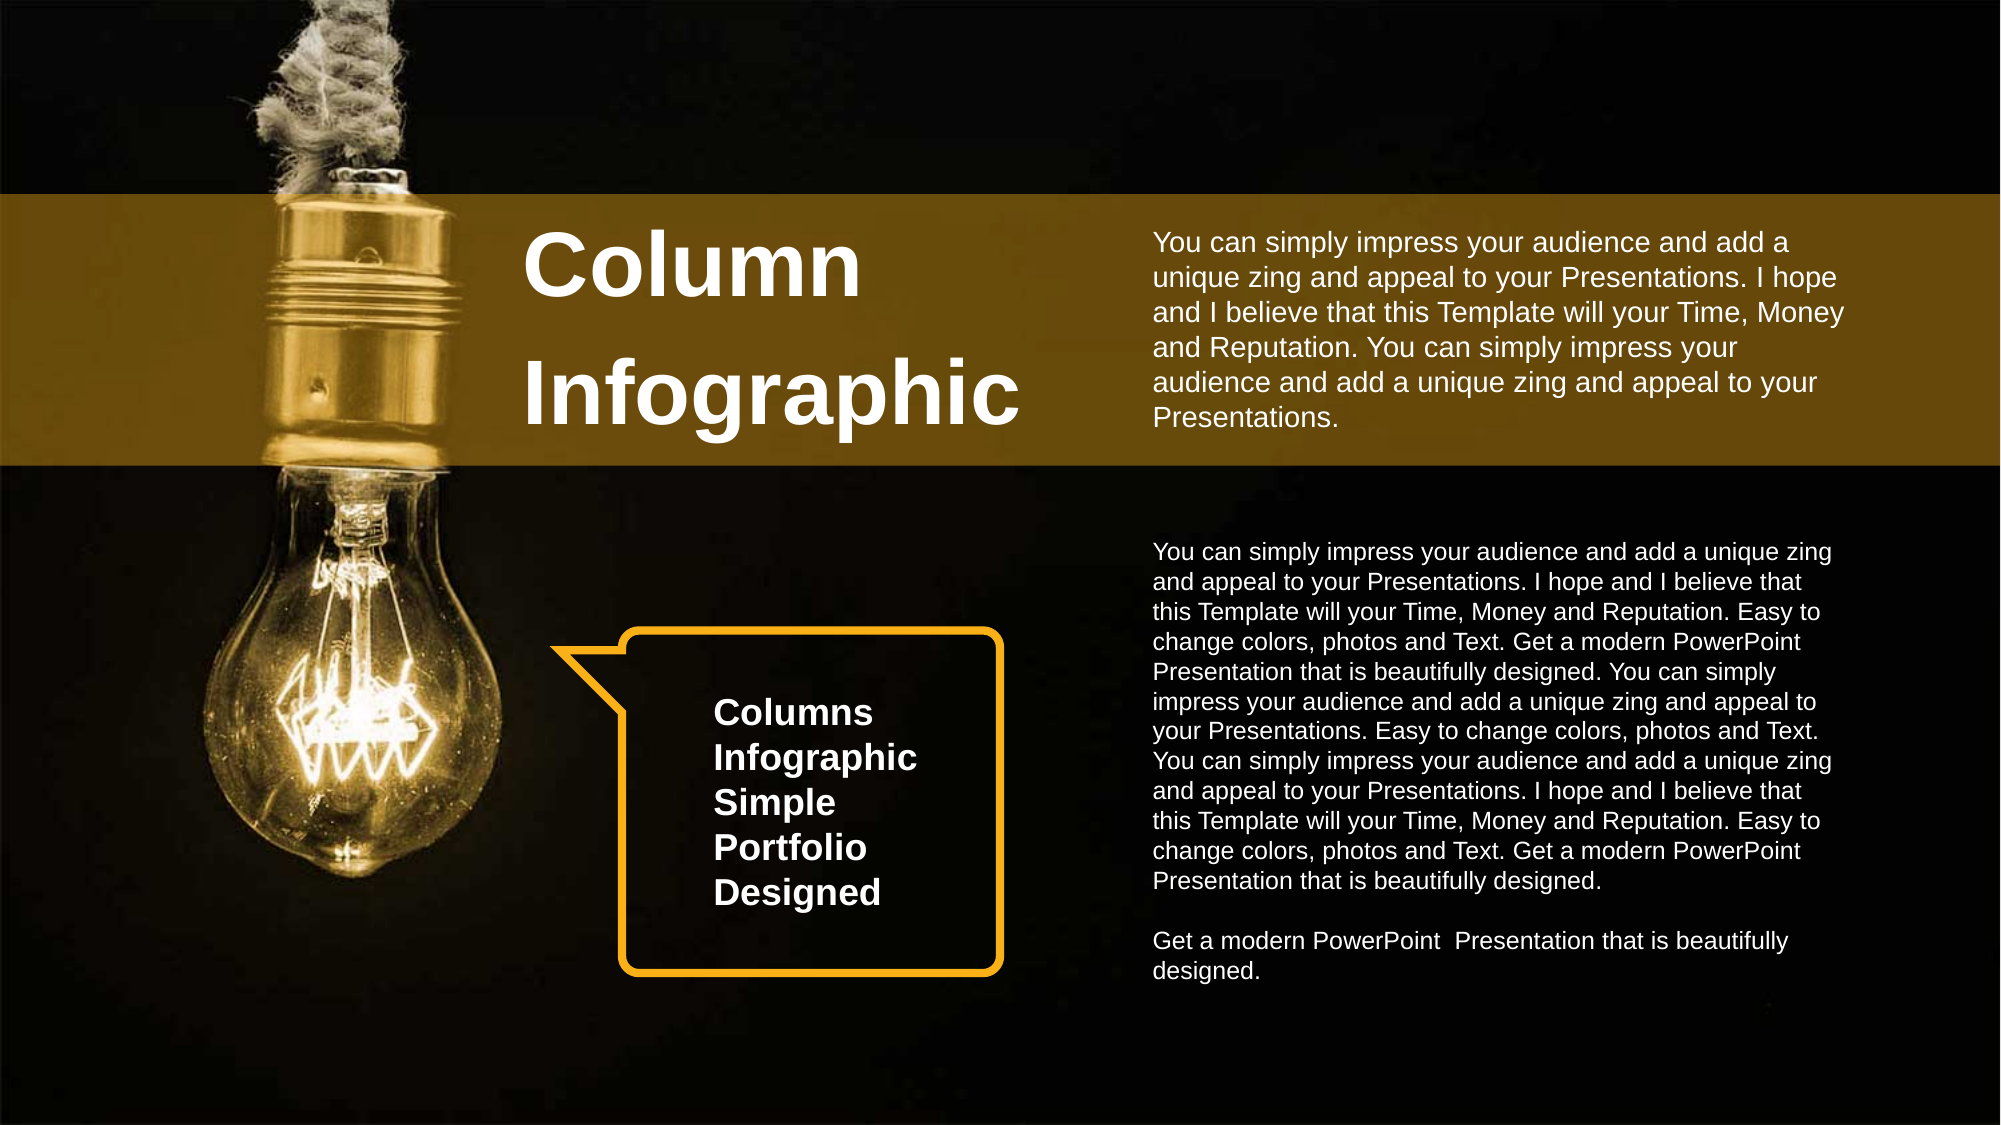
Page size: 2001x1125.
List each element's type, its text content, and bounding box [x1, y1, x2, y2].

text_box Columns Infographic Simple Portfolio Designed [698, 680, 971, 921]
text_box You can simply impress your audience and add a unique zing and appeal to your Presentations. I hope and I believe that this Template will your Time, Money and Reputation. You can simply impress your audience and add a unique zing and appeal to your Presentations. [1137, 216, 1862, 441]
text_box Column Infographic [508, 204, 1103, 444]
picture [0, 0, 2001, 1125]
text_box You can simply impress your audience and add a unique zing and appeal to your Presentations. I hope and I believe that this Template will your Time, Money and Reputation. Easy to change colors, photos and Text. Get a modern PowerPoint Presentation that is beautifully designed. You can simply impress your audience and add a unique zing and appeal to your Presentations. Easy to change colors, photos and Text. You can simply impress your audience and add a unique zing and appeal to your Presentations. I hope and I believe that this Template will your Time, Money and Reputation. Easy to change colors, photos and Text. Get a modern PowerPoint Presentation that is beautifully designed. Get a modern PowerPoint Presentation that is beautifully designed. [1137, 527, 1862, 992]
text_box [0, 193, 2000, 467]
text_box [557, 629, 1002, 975]
